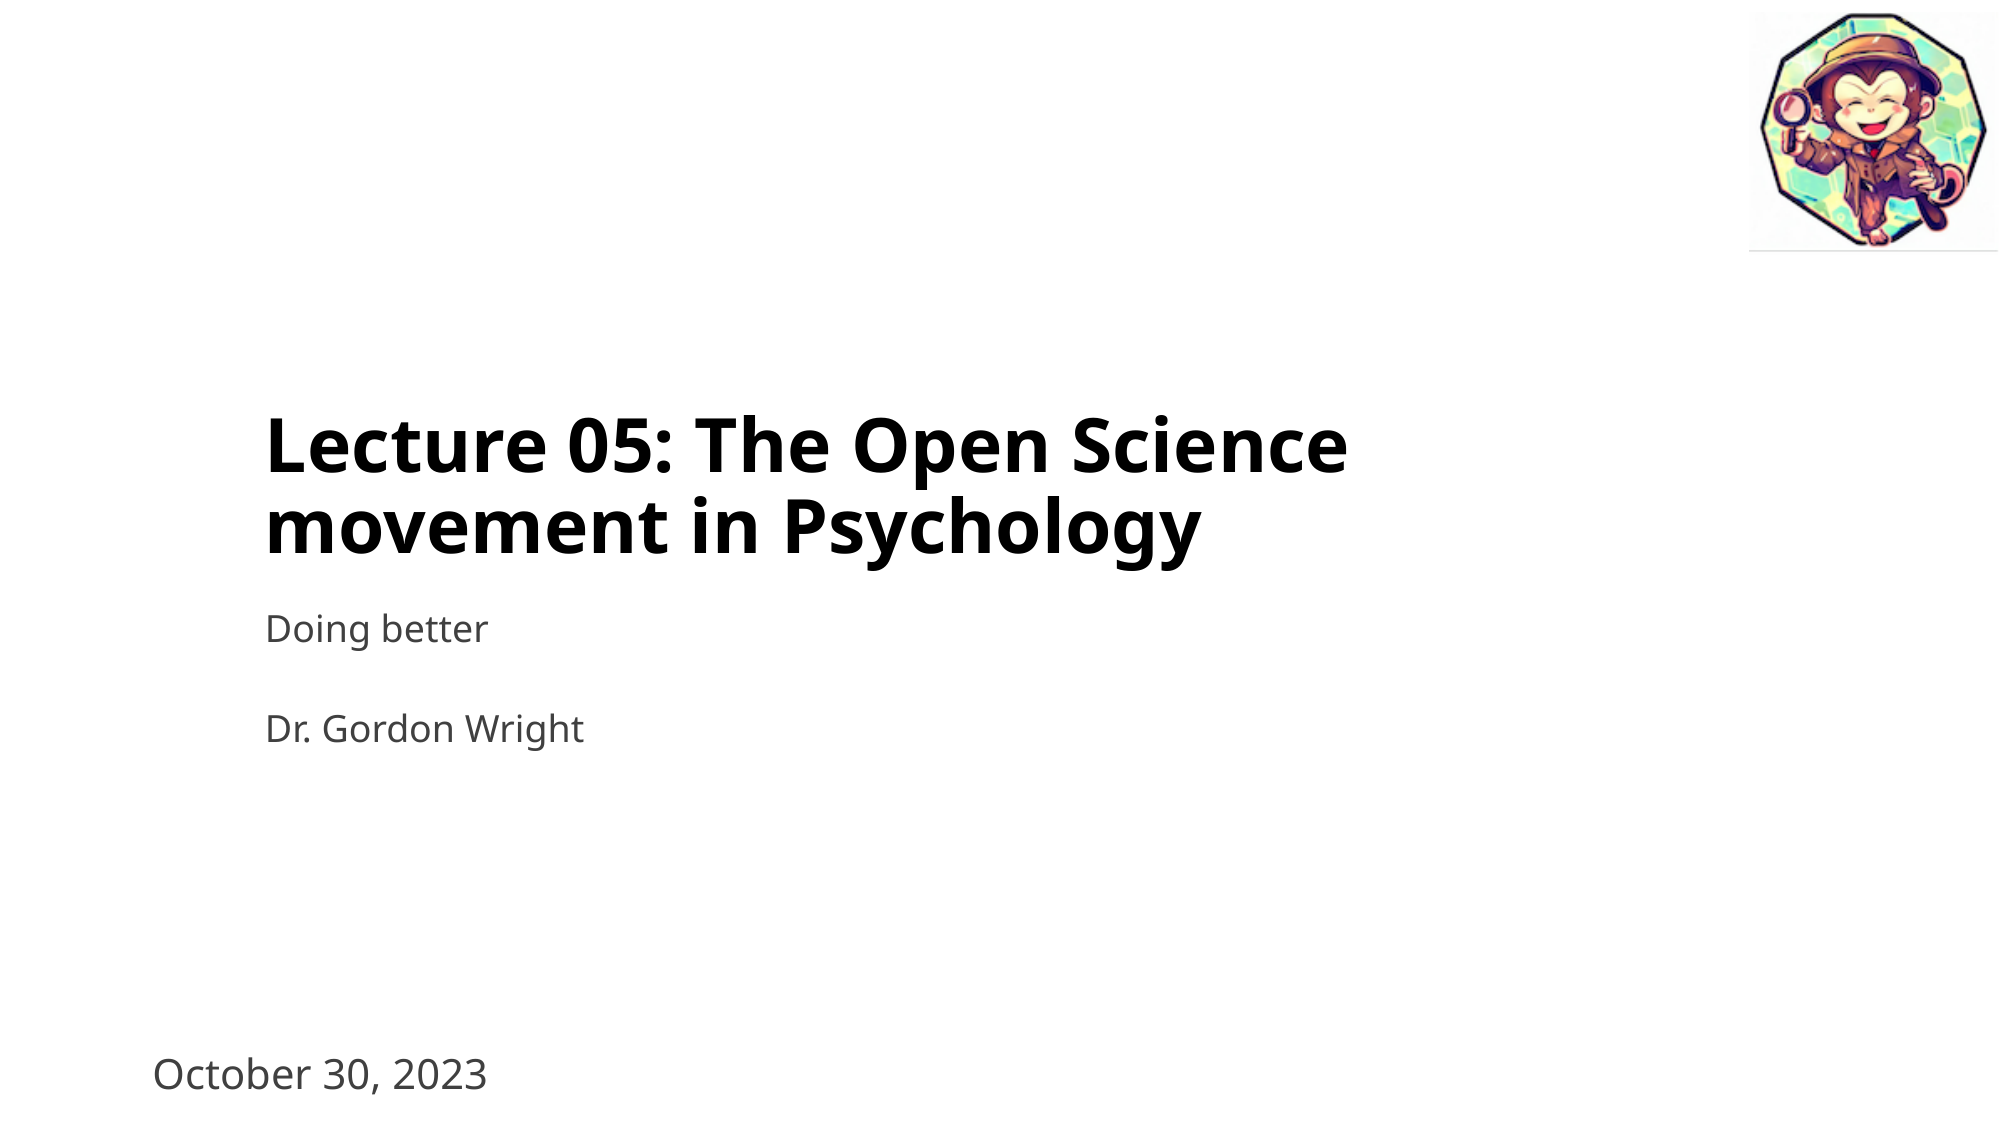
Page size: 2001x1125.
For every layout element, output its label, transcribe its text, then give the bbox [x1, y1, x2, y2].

title Lecture 05: The Open Science movement in Psychology [249, 184, 1750, 578]
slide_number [137, 1042, 588, 1103]
picture [1749, 12, 2000, 263]
subtitle Doing better Dr. Gordon Wright [249, 592, 1750, 863]
